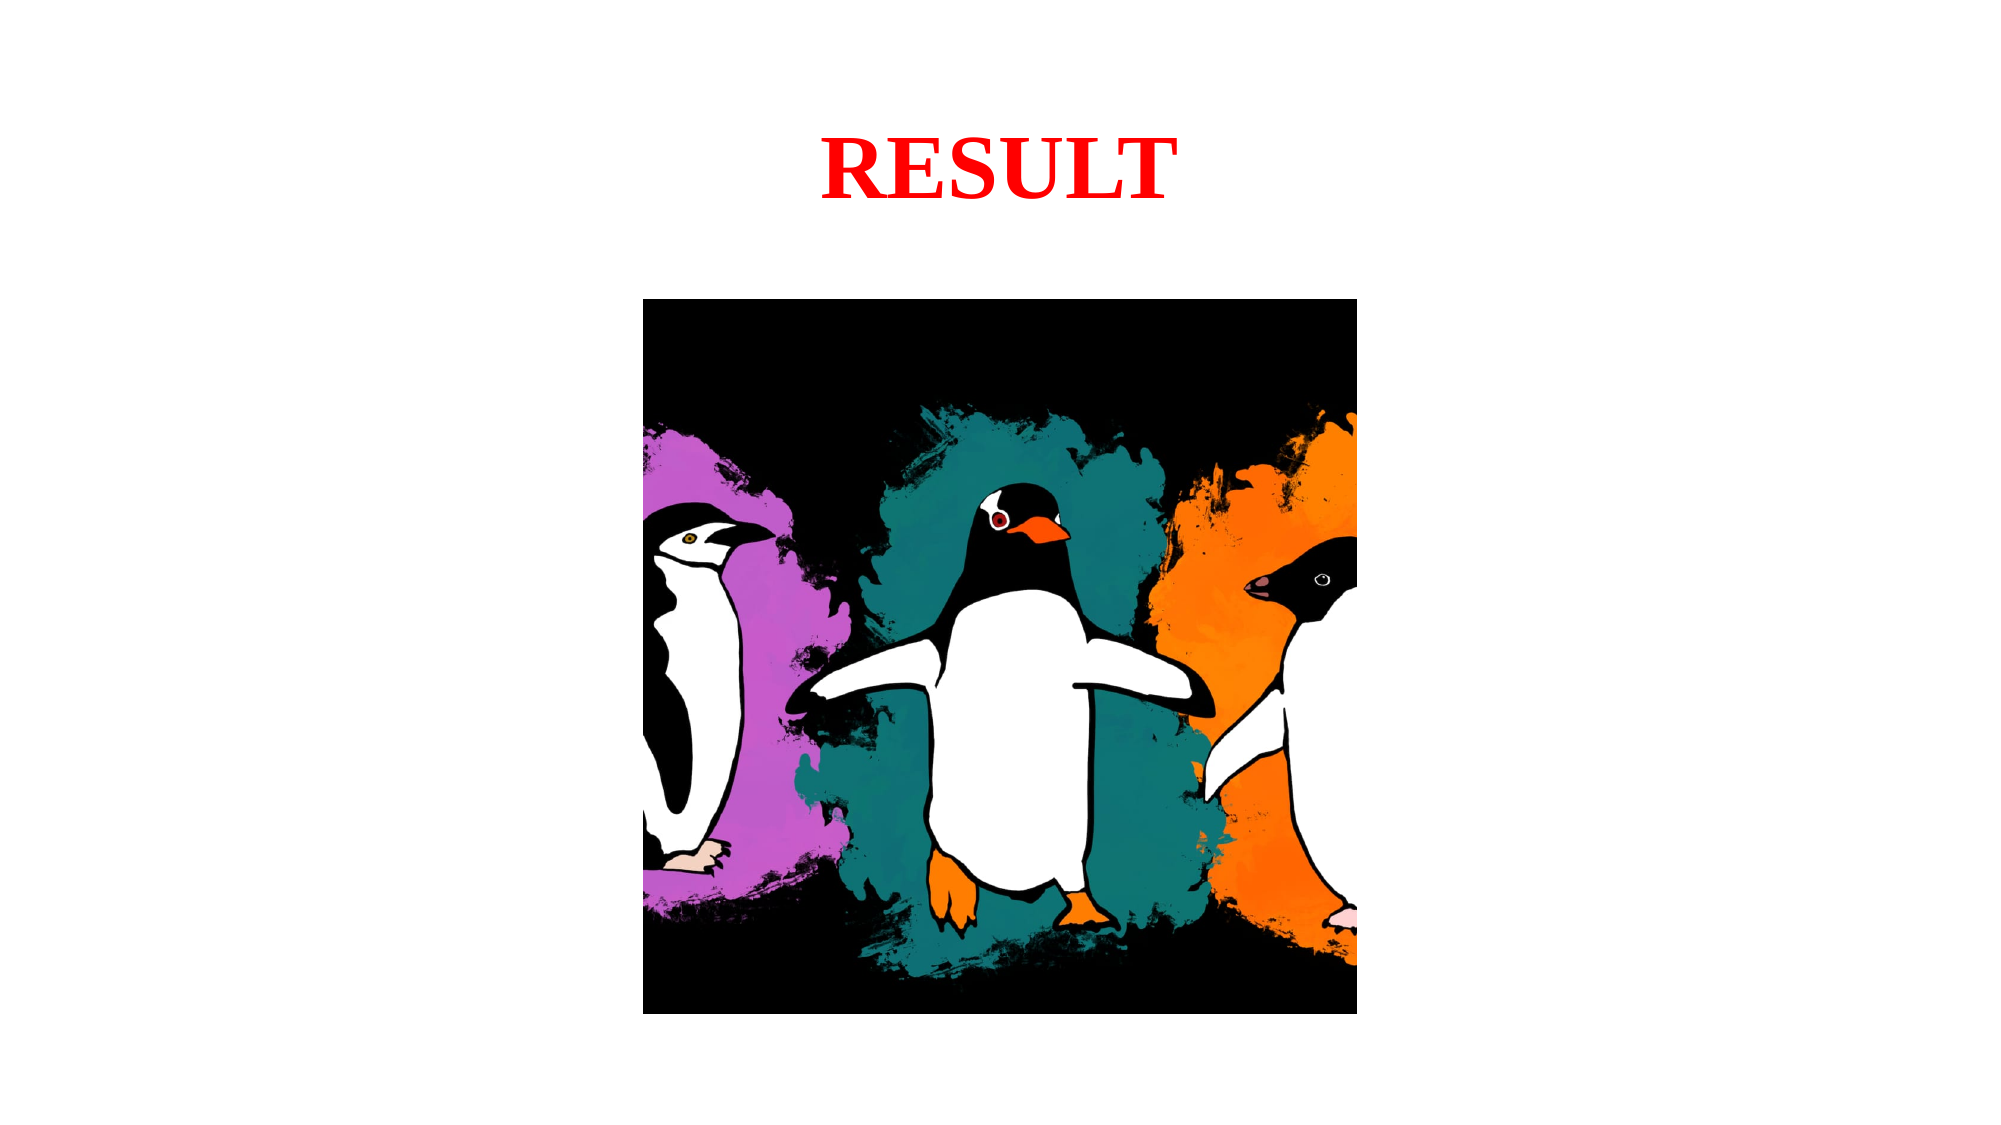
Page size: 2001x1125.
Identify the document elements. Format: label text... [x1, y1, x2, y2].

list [643, 299, 1357, 1014]
title RESULT [137, 59, 1863, 278]
